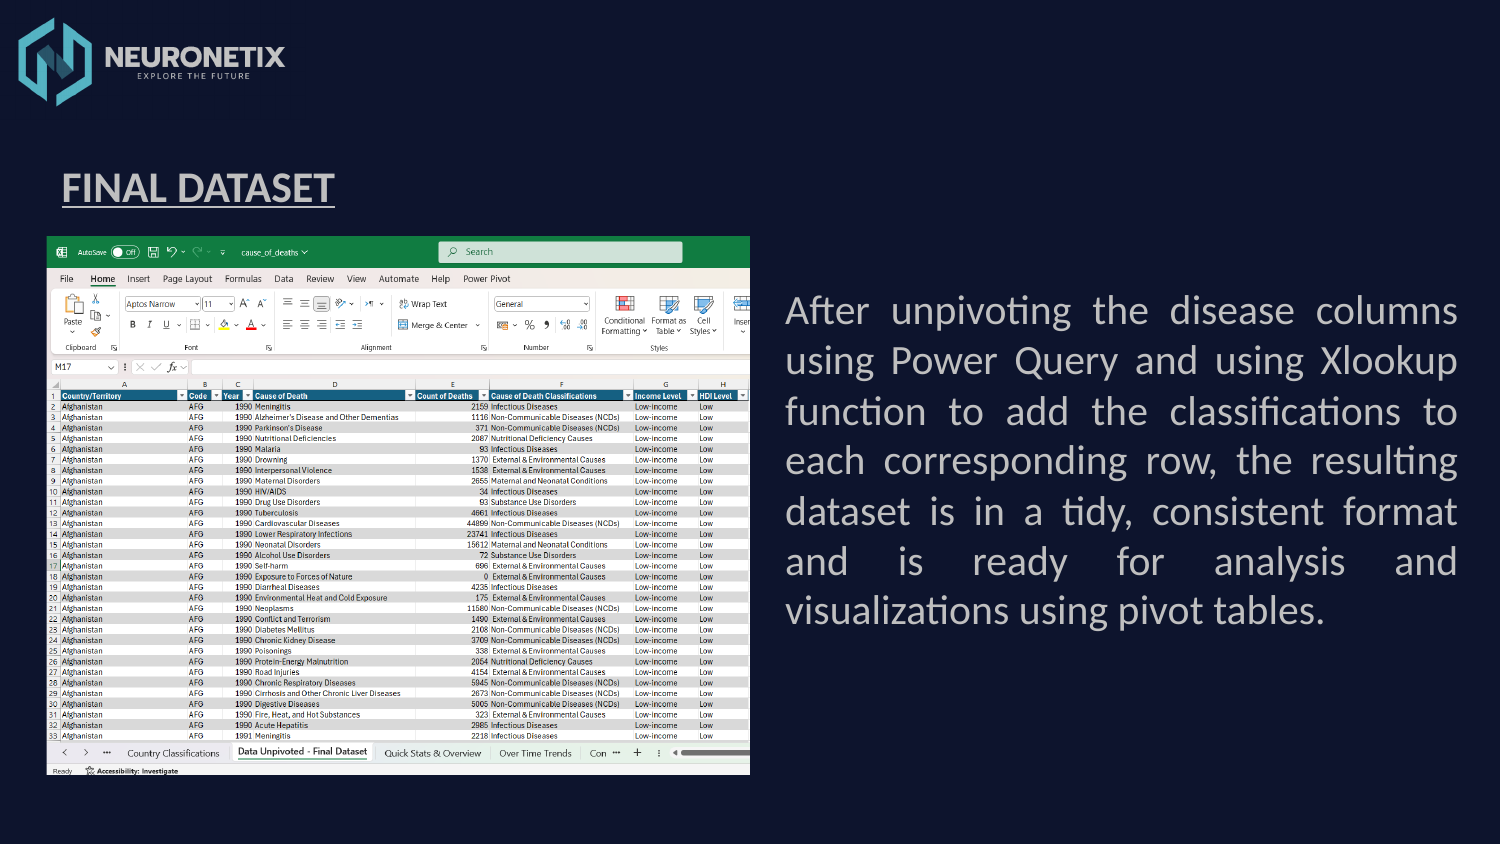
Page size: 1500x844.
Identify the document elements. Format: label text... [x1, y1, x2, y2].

picture [0, 0, 306, 120]
text_box After unpivoting the disease columns using Power Query and using Xlookup function to add the classifications to each corresponding row, the resulting dataset is in a tidy, consistent format and is ready for analysis and visualizations using pivot tables. [770, 268, 1474, 754]
text_box FINAL DATASET [46, 143, 393, 236]
picture [46, 236, 751, 775]
